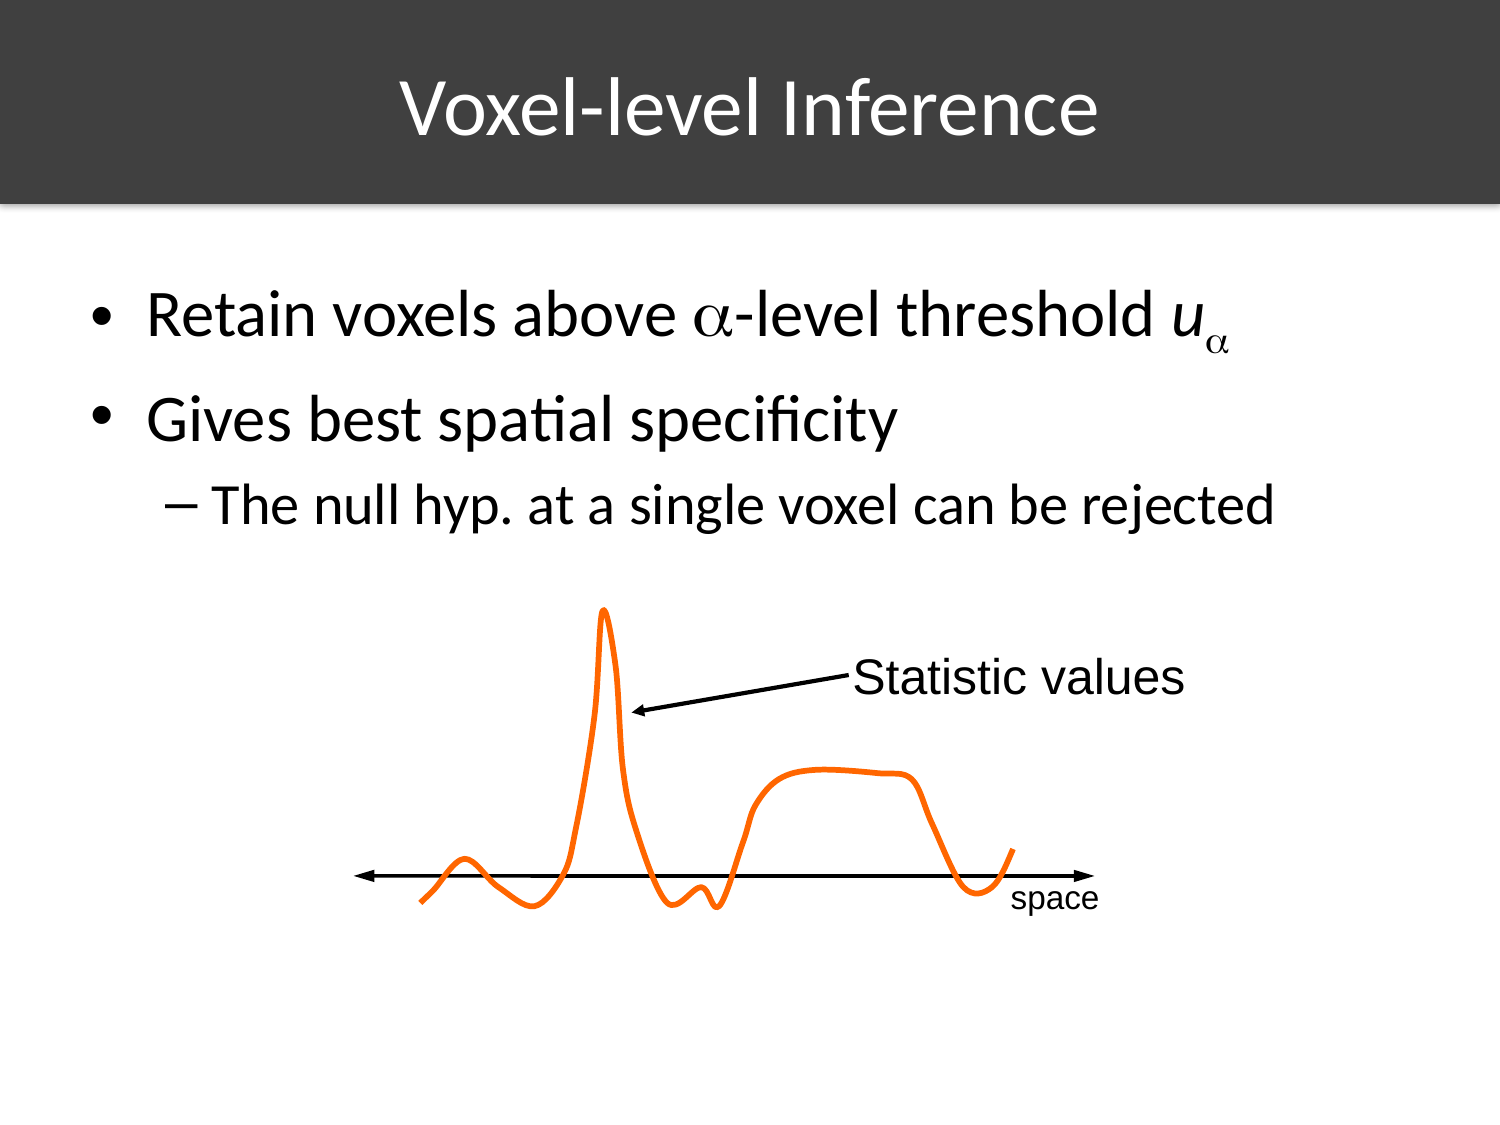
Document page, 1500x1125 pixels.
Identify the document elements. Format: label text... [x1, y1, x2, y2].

text_box [353, 869, 444, 883]
text_box [420, 610, 1014, 908]
list Retain voxels above -level threshold u Gives best spatial specificity The null hyp. at a single voxel can be rejected [75, 262, 1425, 1005]
text_box [631, 676, 837, 717]
text_box Statistic values [837, 637, 1300, 713]
text_box space [995, 868, 1200, 924]
title Voxel-level Inference [75, 8, 1425, 196]
